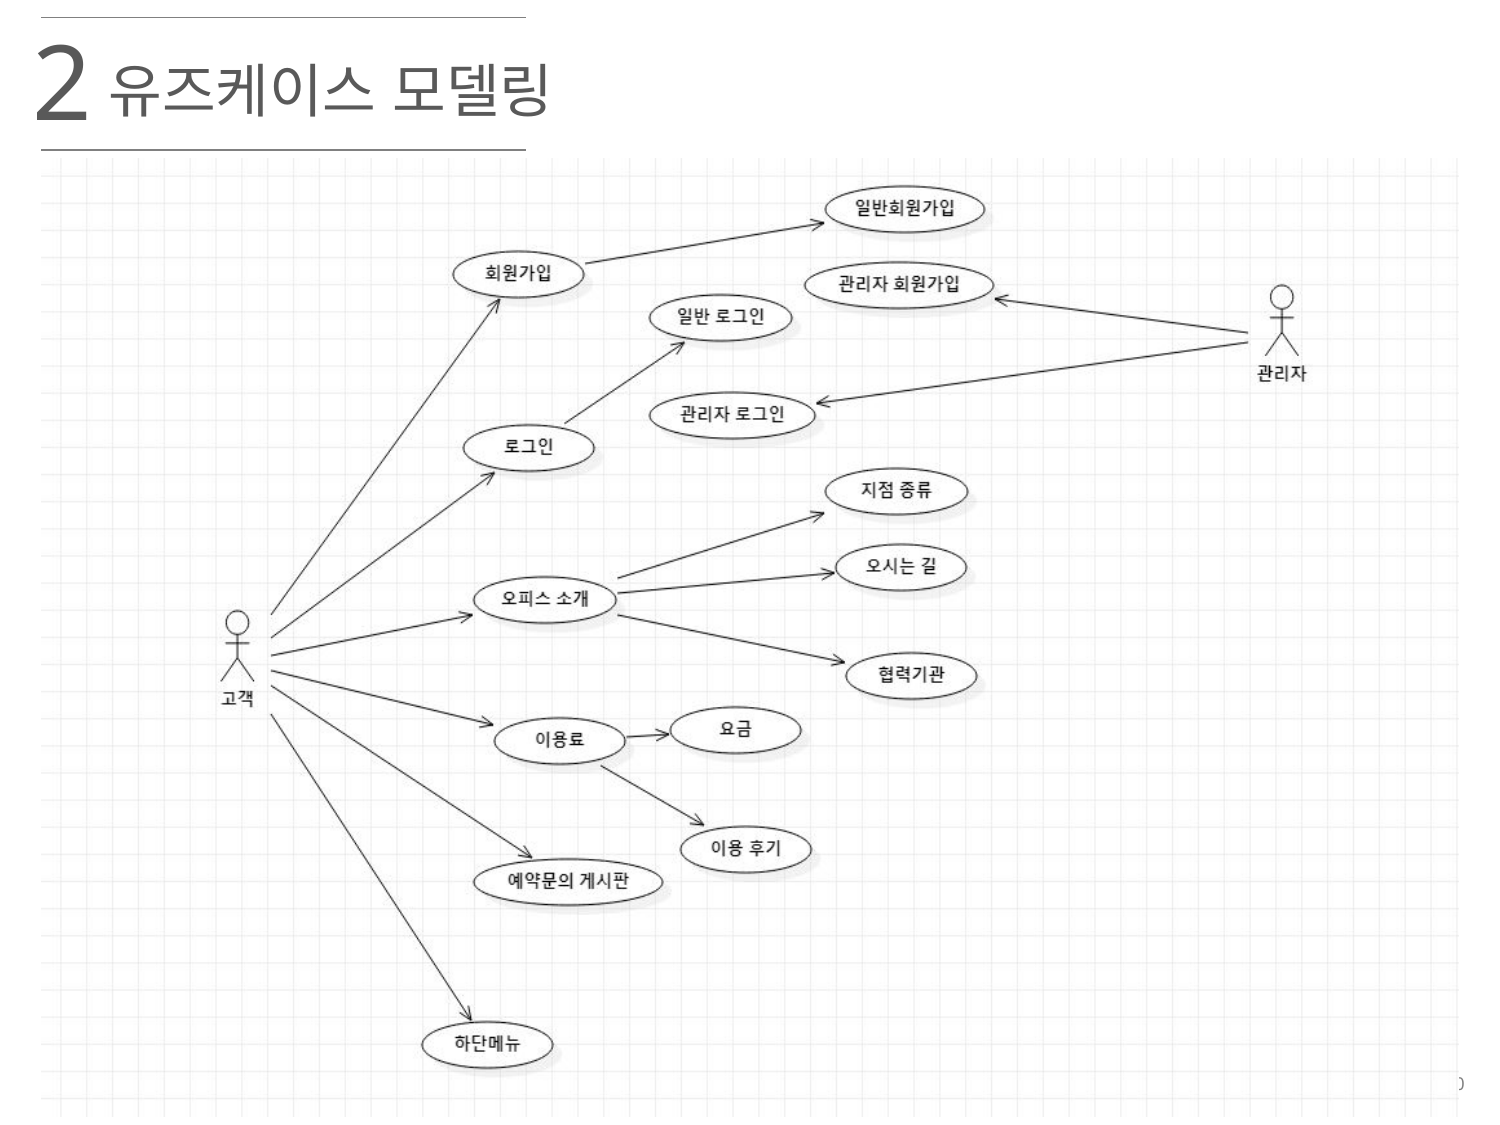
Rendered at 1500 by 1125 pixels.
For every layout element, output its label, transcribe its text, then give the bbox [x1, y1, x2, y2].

text_box 유즈케이스 모델링 [113, 46, 597, 132]
text_box 2 [17, 8, 113, 149]
picture [41, 158, 1459, 1117]
